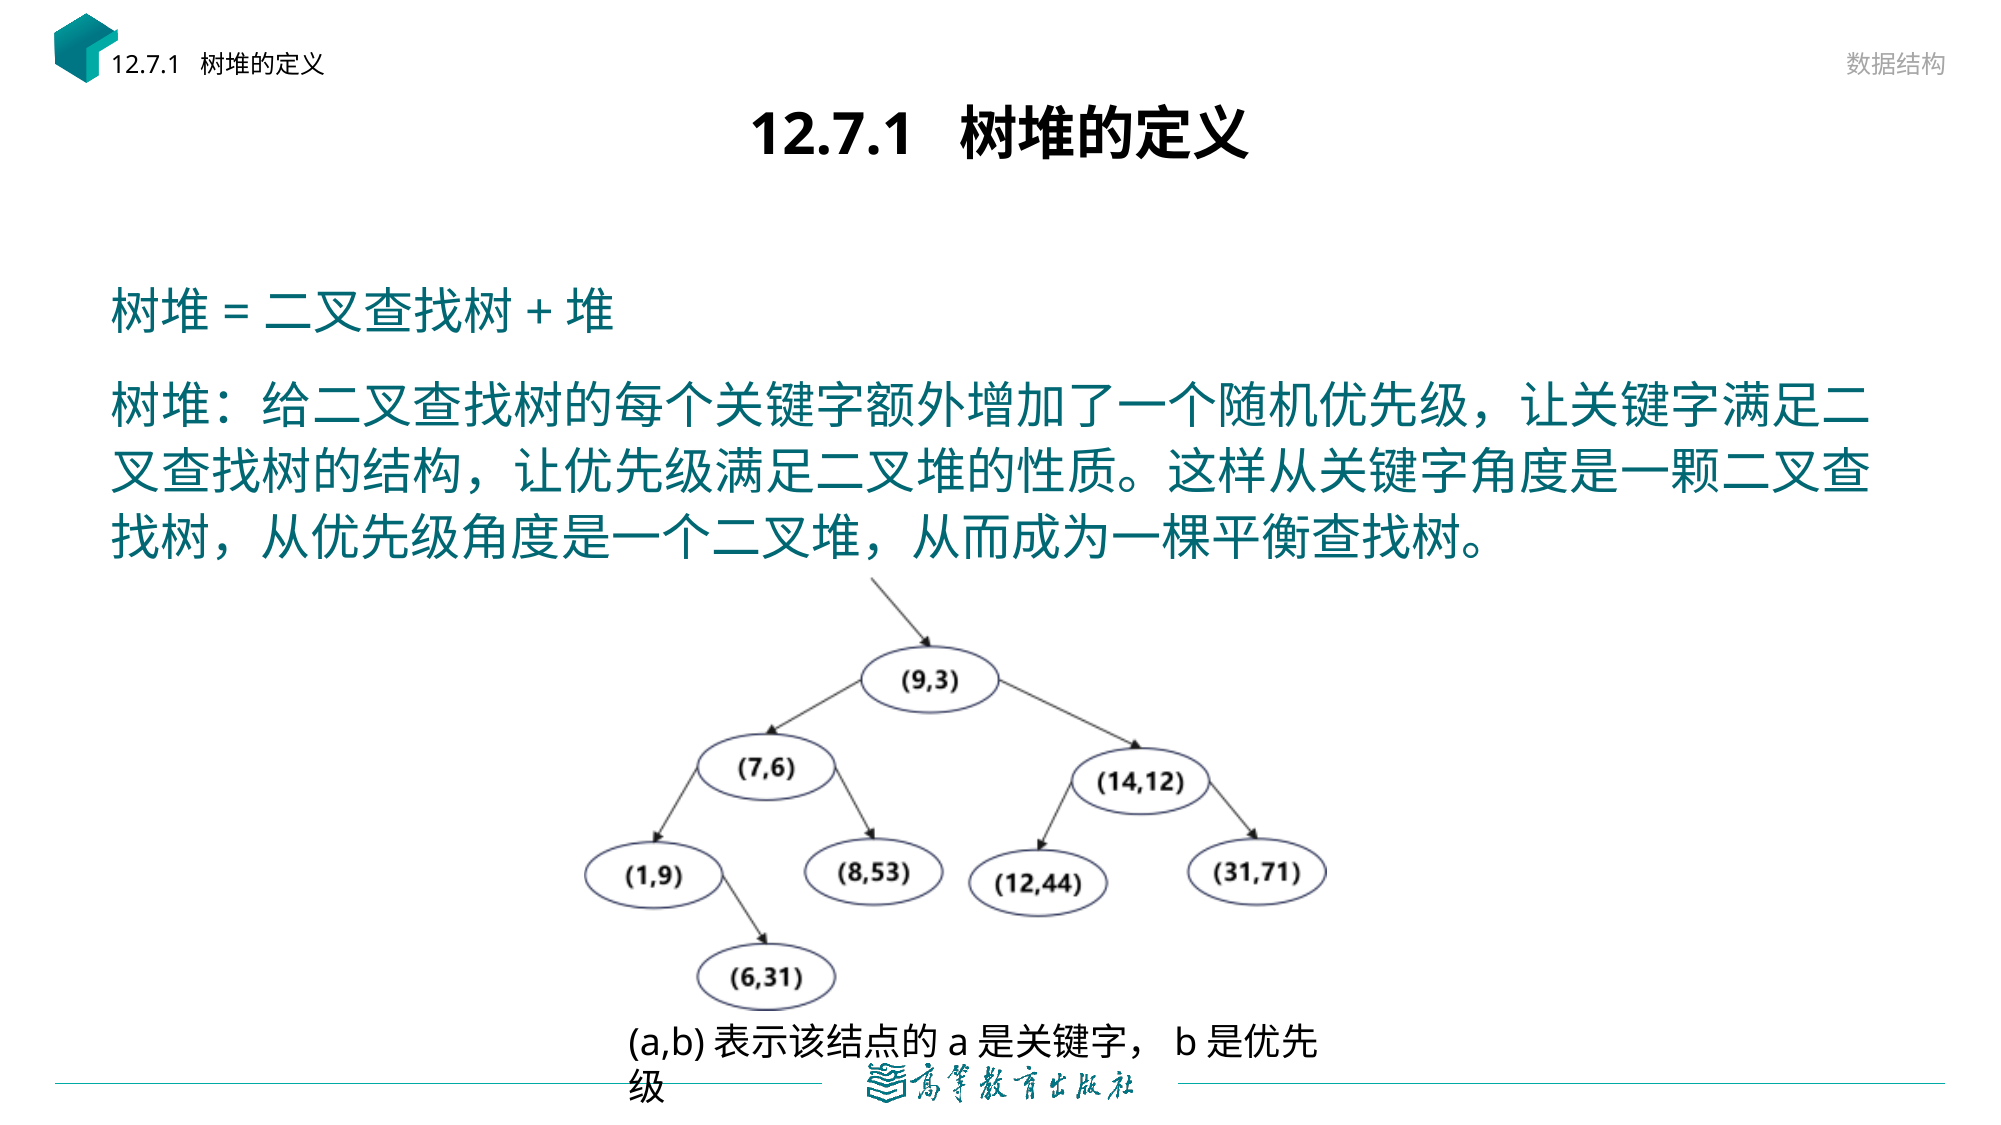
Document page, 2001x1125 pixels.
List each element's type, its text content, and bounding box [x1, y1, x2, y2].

list 数据结构 [1115, 32, 1962, 86]
picture [584, 571, 1327, 1011]
text_box (a,b)表示该结点的a是关键字，b是优先级 [613, 1010, 1371, 1116]
subtitle 12.7.1 树堆的定义 [95, 44, 894, 99]
title 12.7.1 树堆的定义 [137, 92, 1863, 178]
text_box 树堆=二叉查找树+堆 树堆：给二叉查找树的每个关键字额外增加了一个随机优先级，让关键字满足二叉查找树的结构，让优先级满足二叉堆的性质。这样从关键字角度是一颗二叉查找树，从优先级角度是一个二叉堆，从而成为一棵平衡查找树。 [95, 265, 1889, 606]
